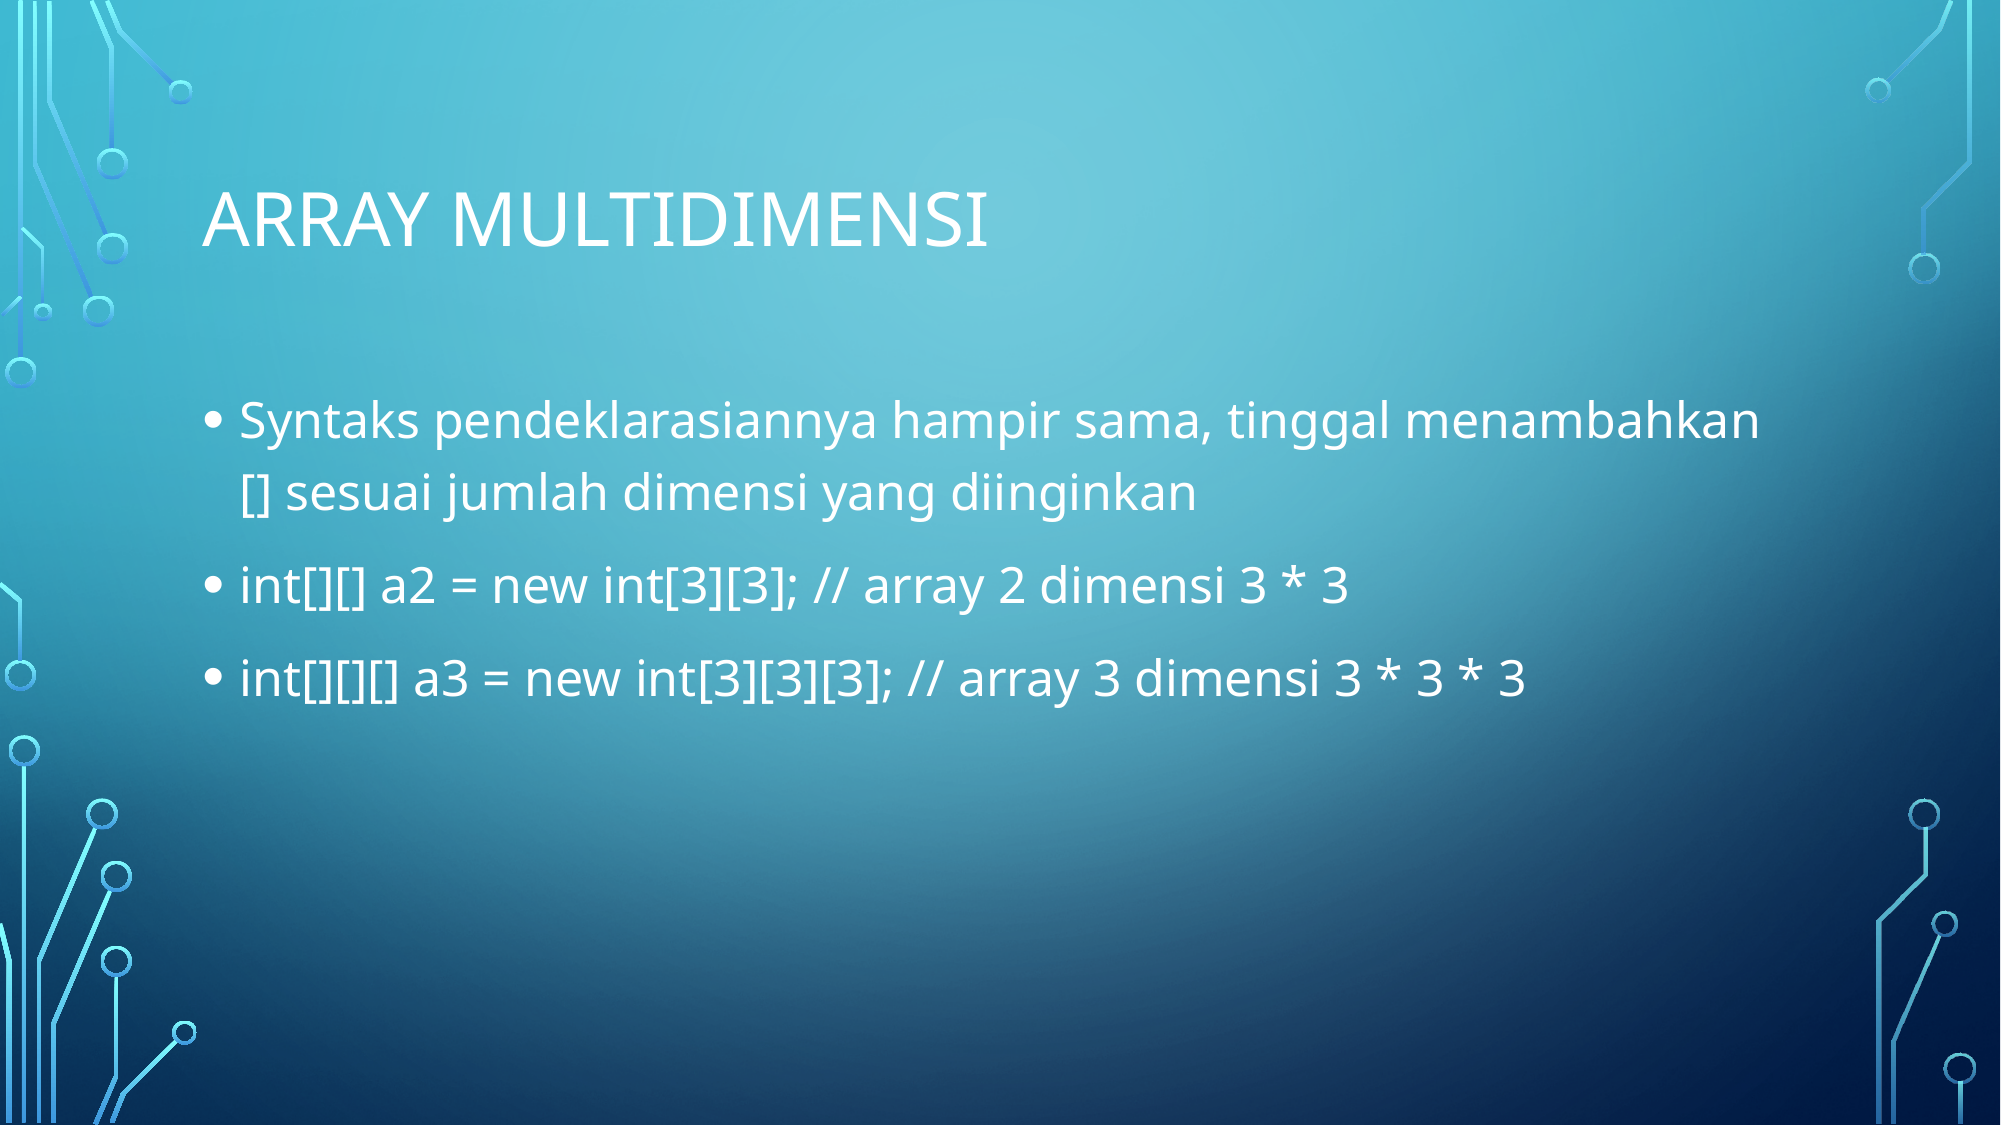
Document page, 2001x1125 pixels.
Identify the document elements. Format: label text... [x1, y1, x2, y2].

list Syntaks pendeklarasiannya hampir sama, tinggal menambahkan [] sesuai jumlah dimensi yang diinginkan int[][] a2 = new int[3][3]; // array 2 dimensi 3 * 3 int[][][] a3 = new int[3][3][3]; // array 3 dimensi 3 * 3 * 3 [187, 369, 1813, 950]
title Array multidimensi [187, 101, 1813, 344]
